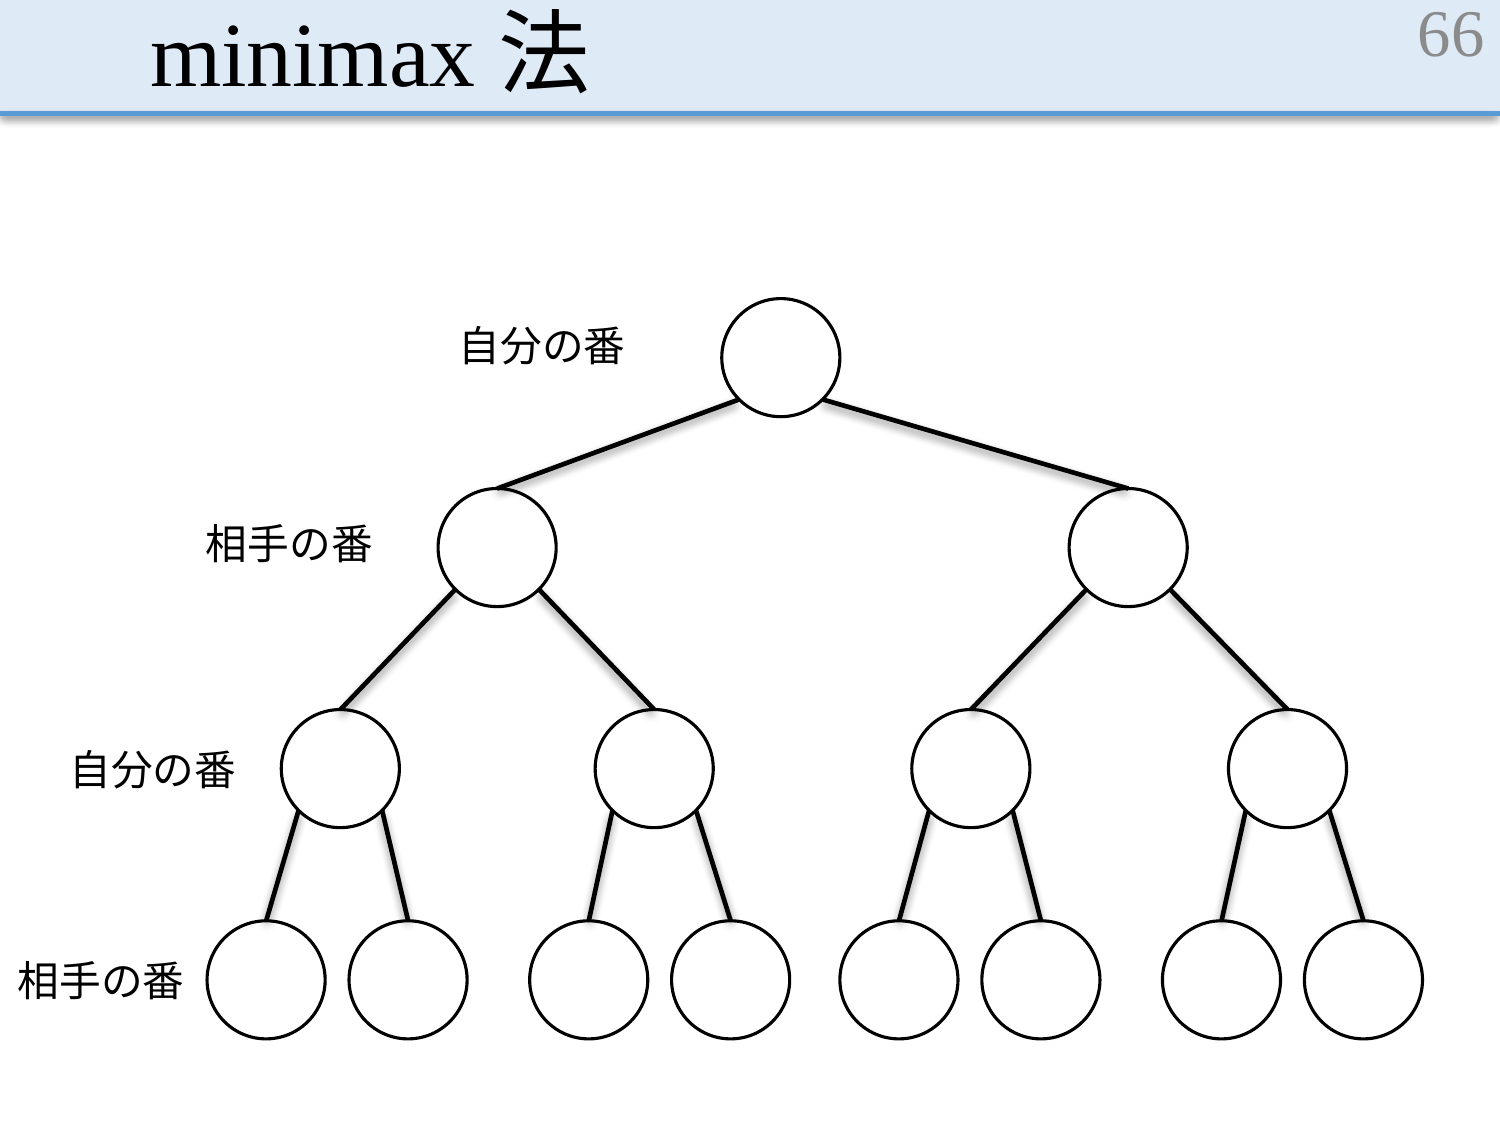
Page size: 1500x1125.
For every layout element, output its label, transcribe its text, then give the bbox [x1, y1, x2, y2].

text_box [593, 708, 715, 830]
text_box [496, 398, 740, 490]
text_box [347, 919, 469, 1041]
text_box 相手の番 [191, 510, 396, 575]
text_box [538, 588, 655, 711]
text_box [1328, 809, 1364, 922]
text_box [695, 809, 732, 922]
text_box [1012, 809, 1042, 922]
text_box [279, 708, 401, 830]
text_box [381, 809, 409, 922]
text_box 自分の番 [54, 735, 259, 801]
text_box [528, 919, 650, 1041]
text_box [265, 809, 300, 922]
text_box [910, 708, 1032, 830]
slide_number 66 [1162, 0, 1500, 60]
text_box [588, 809, 613, 922]
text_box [1221, 809, 1247, 922]
text_box [1067, 487, 1189, 609]
text_box [720, 297, 842, 419]
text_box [822, 398, 1129, 490]
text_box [1169, 588, 1289, 711]
text_box [1302, 919, 1425, 1041]
text_box [838, 919, 960, 1041]
title minimax法 [135, 0, 1373, 114]
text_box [898, 809, 930, 922]
text_box 自分の番 [443, 312, 648, 378]
text_box 相手の番 [3, 947, 208, 1012]
text_box [670, 919, 792, 1041]
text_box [970, 588, 1087, 711]
text_box [1160, 919, 1283, 1041]
text_box [436, 487, 558, 609]
text_box [1226, 708, 1349, 830]
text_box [339, 588, 456, 711]
text_box [208, 919, 327, 1041]
text_box [980, 919, 1102, 1041]
